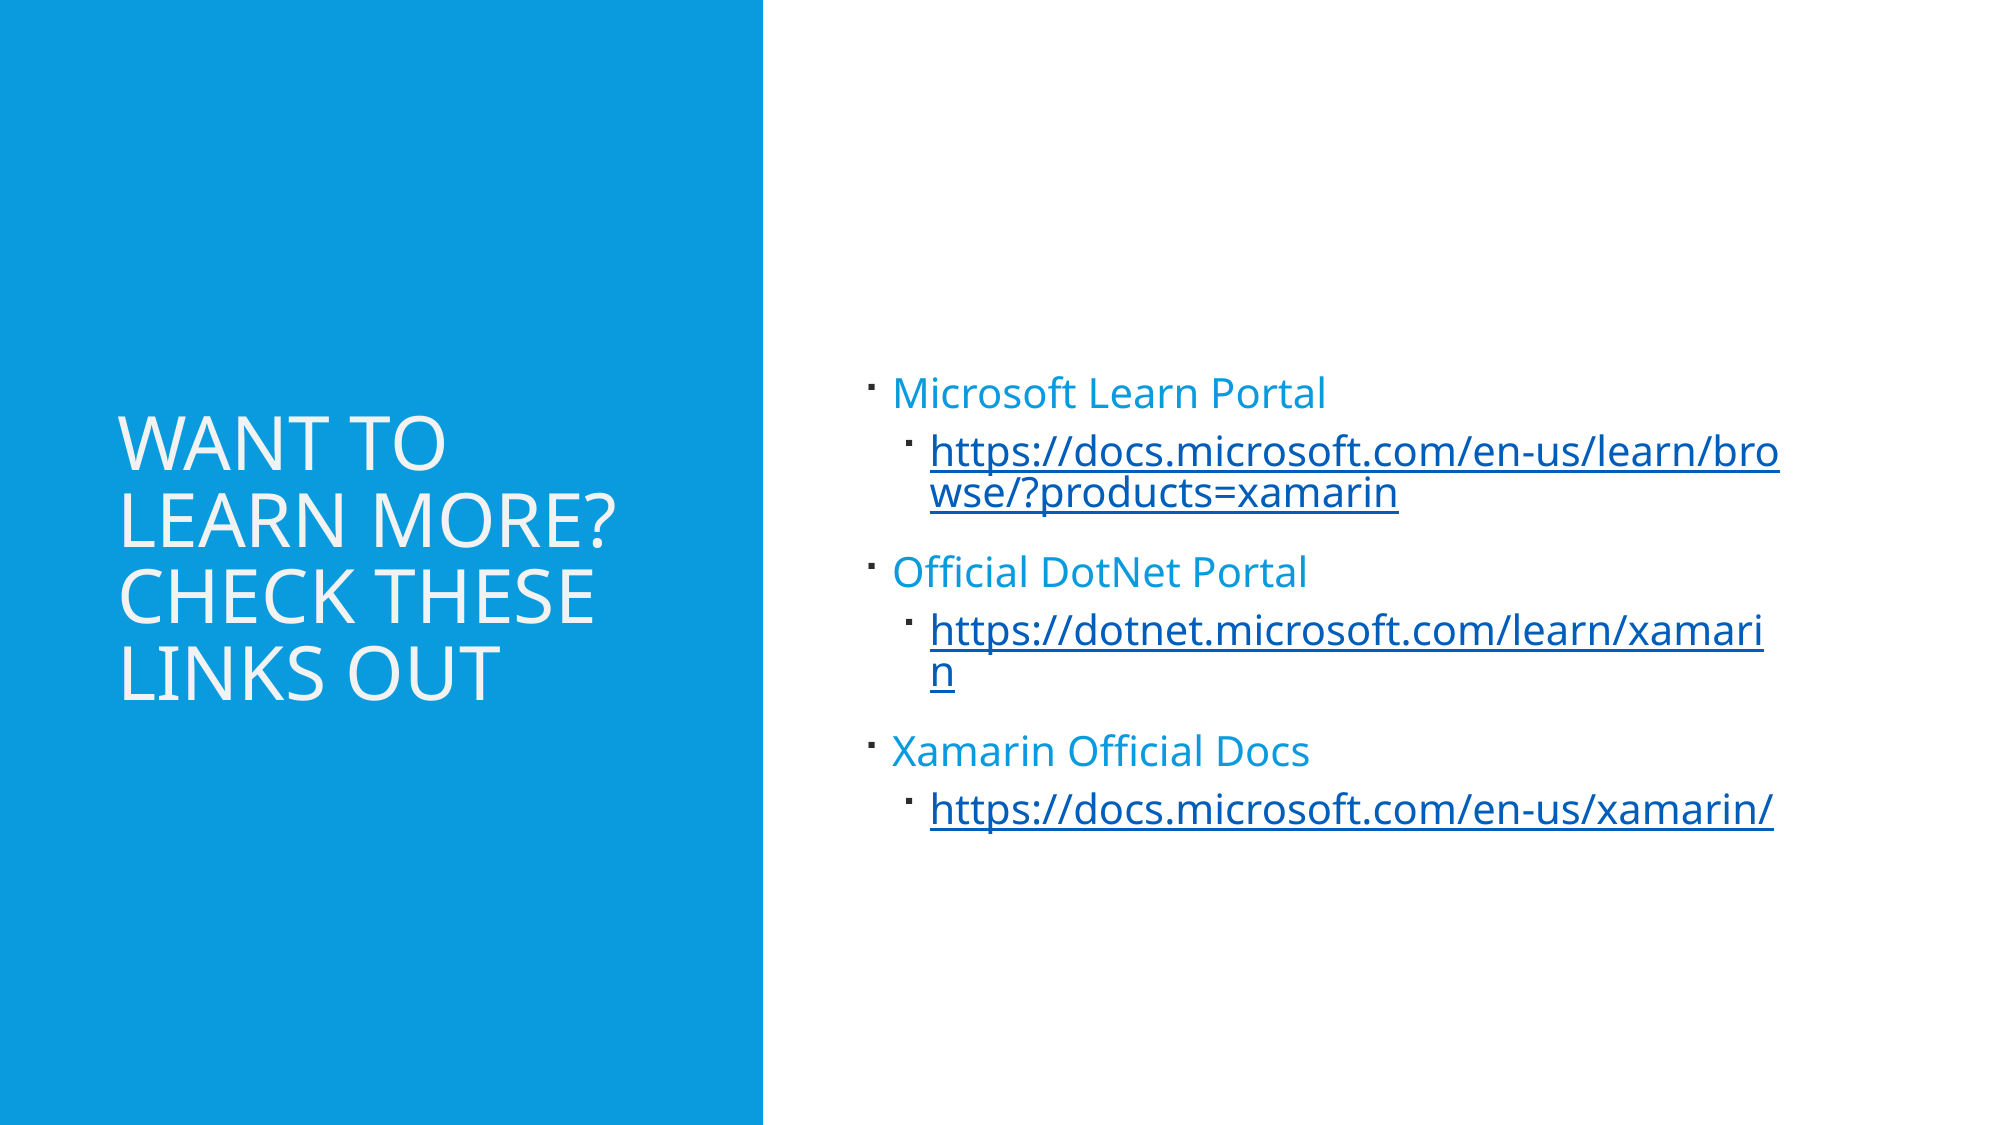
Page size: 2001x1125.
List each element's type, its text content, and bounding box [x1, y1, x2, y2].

text_box [762, 0, 2000, 1125]
list Microsoft Learn Portal https://docs.microsoft.com/en-us/learn/browse/?products=xamarin Official DotNet Portal https://dotnet.microsoft.com/learn/xamarin Xamarin Official Docs https://docs.microsoft.com/en-us/xamarin/ [847, 137, 1803, 988]
title Want to learn More? Check these links out [102, 137, 711, 988]
text_box [0, 0, 762, 1125]
